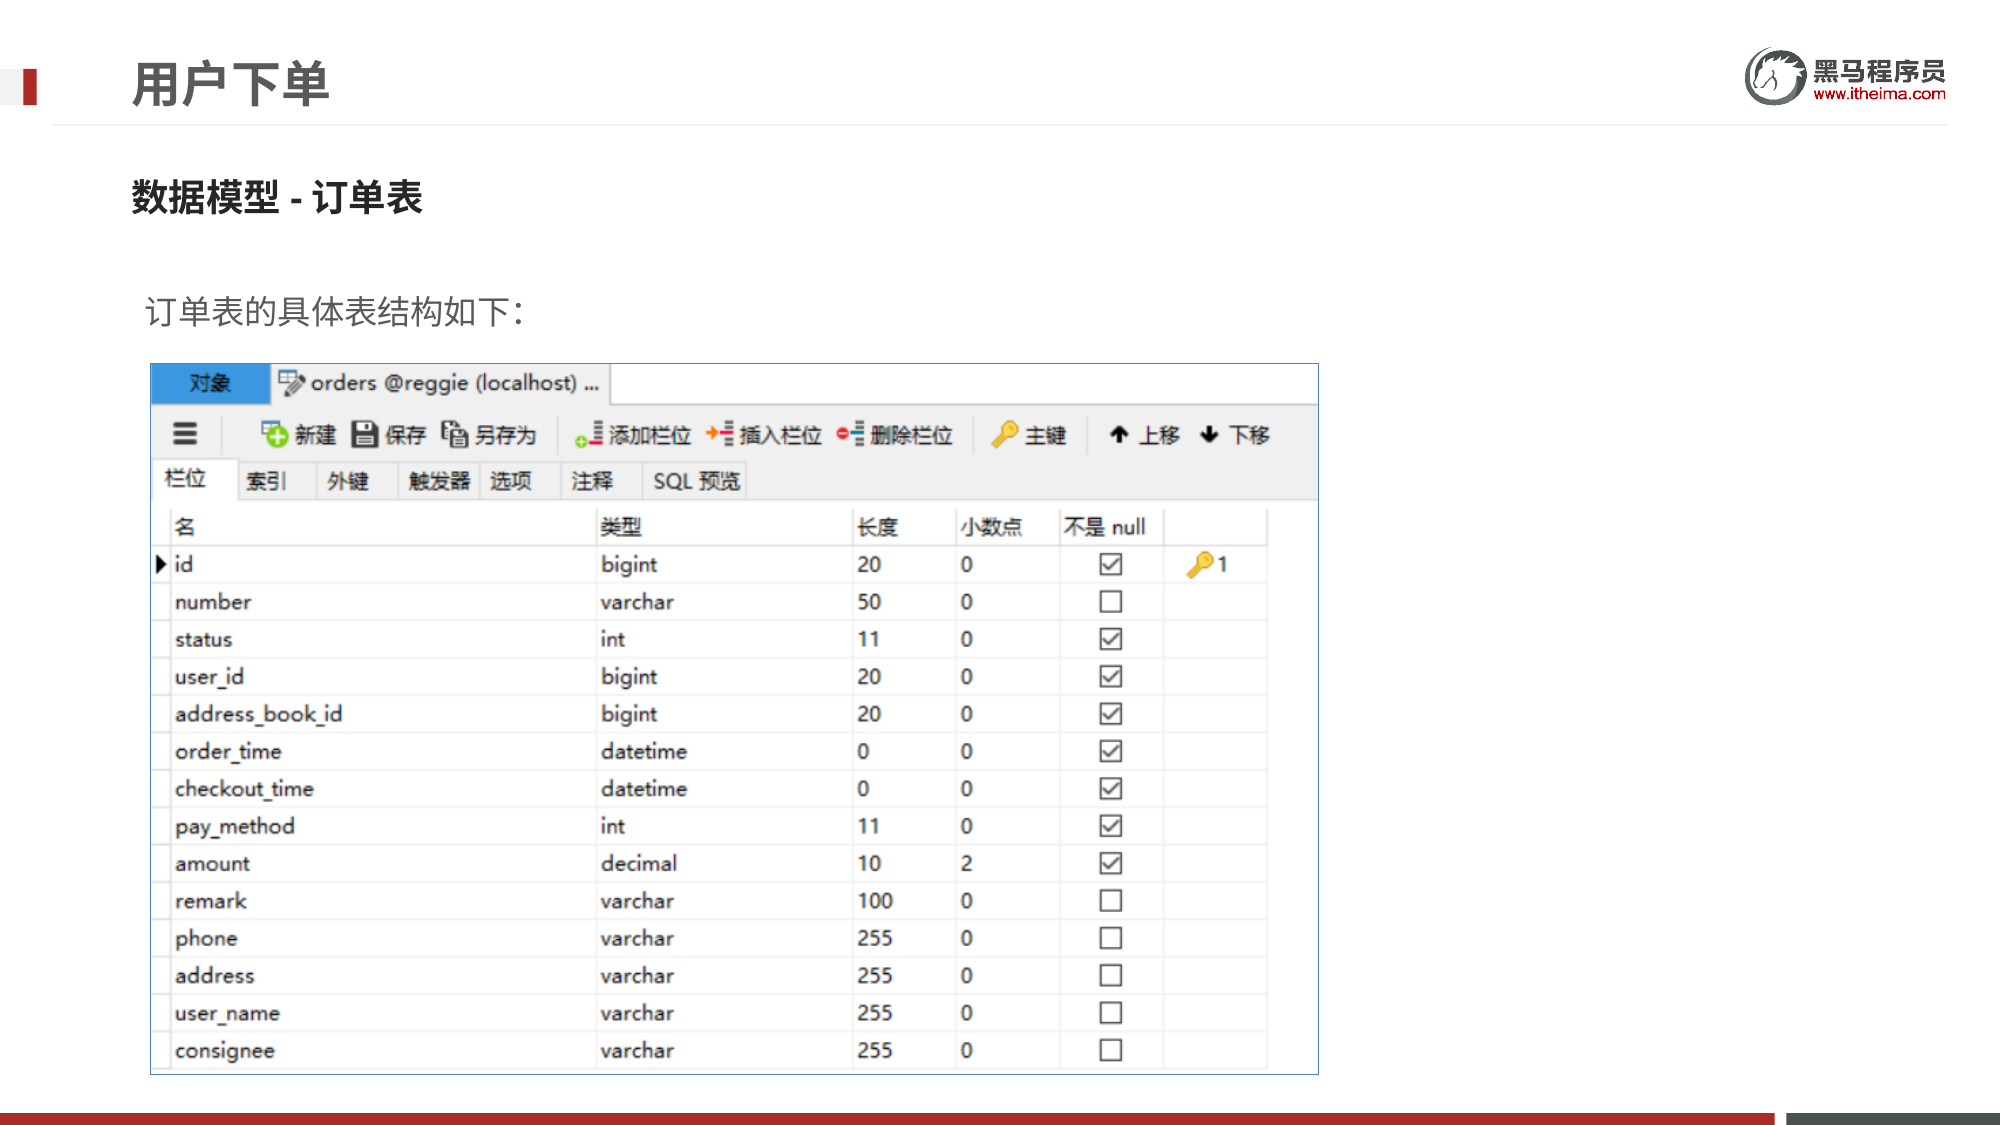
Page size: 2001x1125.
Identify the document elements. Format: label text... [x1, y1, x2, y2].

text_box 订单表的具体表结构如下： [130, 263, 1780, 339]
picture [150, 363, 1320, 1076]
title 用户下单 [116, 40, 1556, 125]
picture [1744, 46, 1946, 106]
list 数据模型-订单表 [116, 154, 1880, 239]
